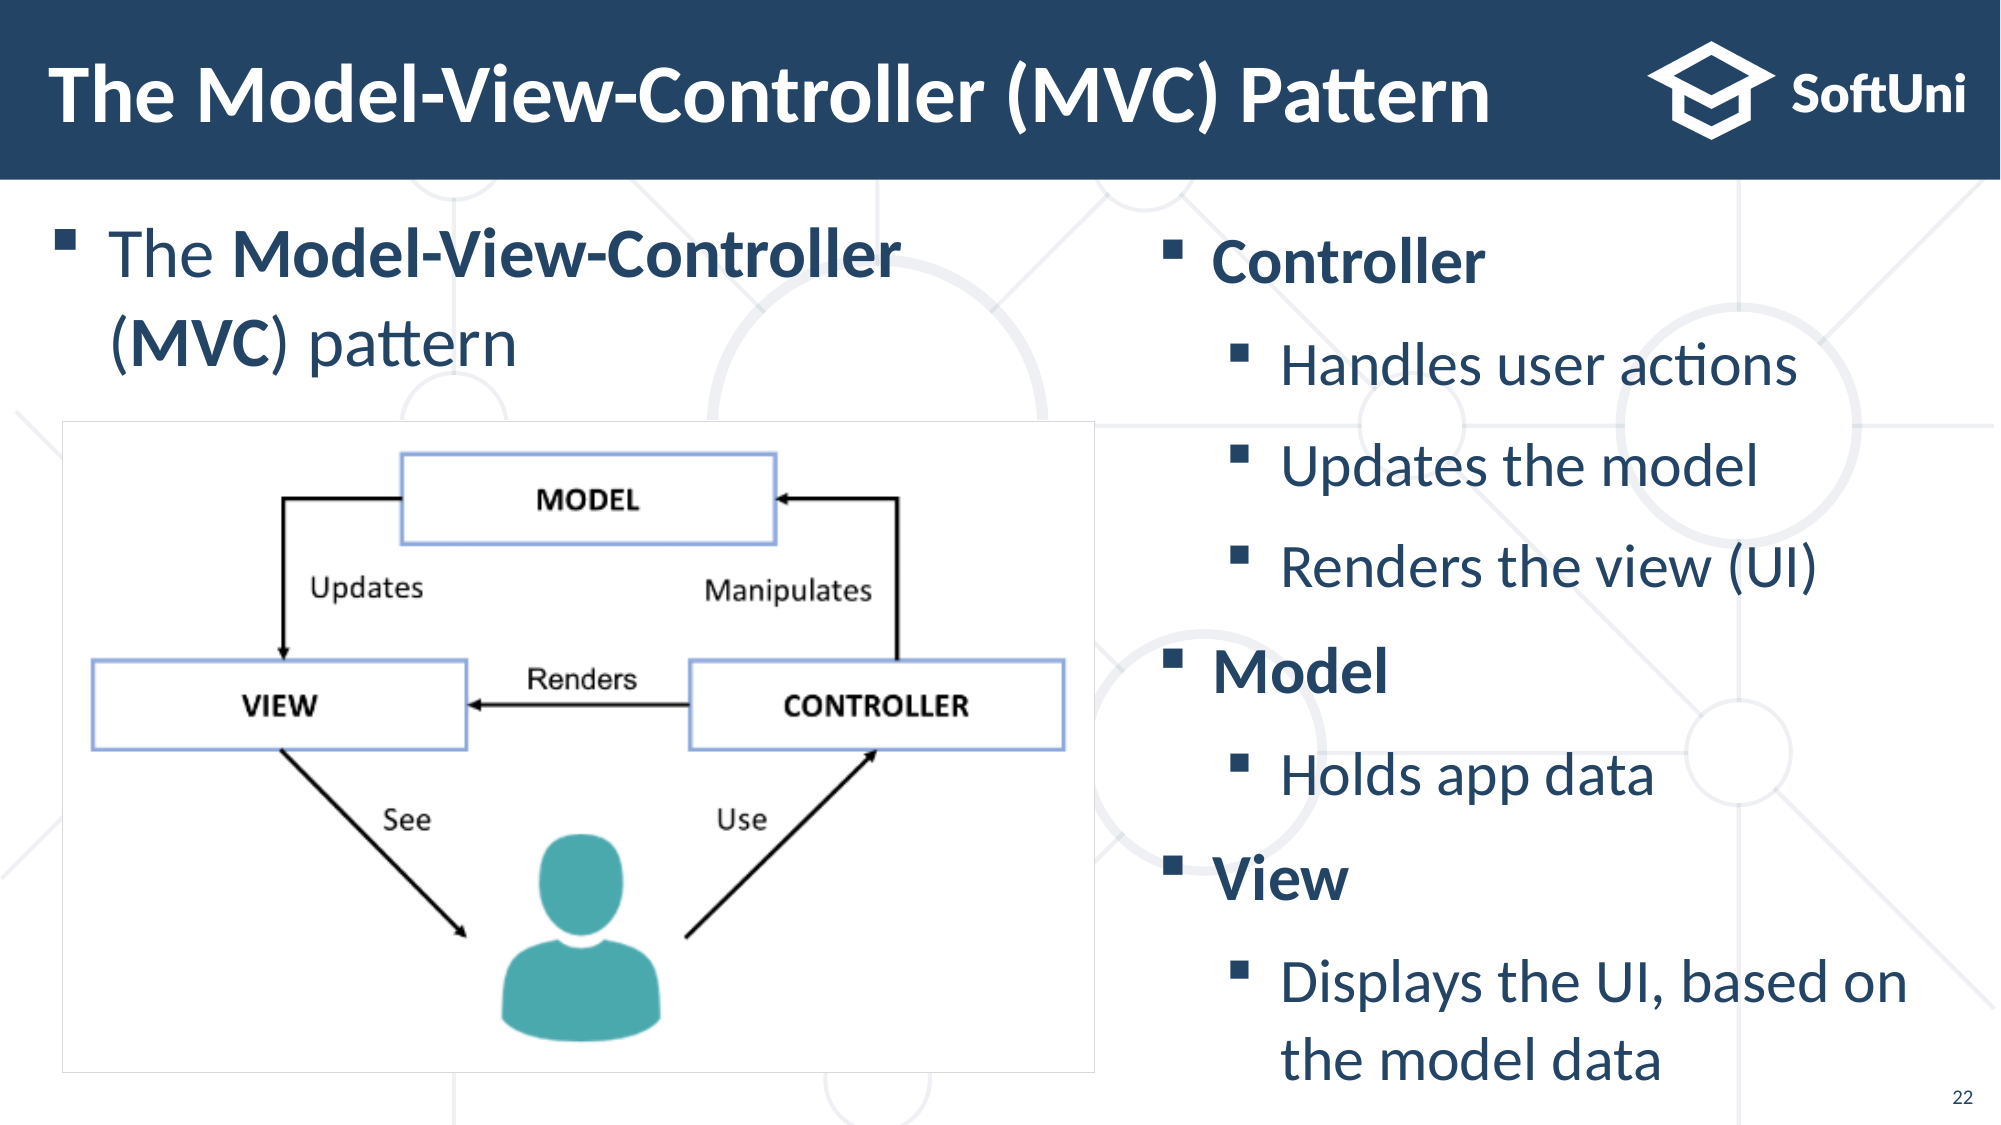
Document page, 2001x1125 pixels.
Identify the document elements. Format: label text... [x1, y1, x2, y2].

picture [62, 420, 1095, 1073]
text_box Controller Handles user actions Updates the model Renders the view (UI) Model Holds app data View Displays the UI, based on the model data [1140, 208, 1953, 1103]
title The Model-View-Controller (MVC) Pattern [31, 16, 1625, 162]
slide_number 22 [1893, 1067, 1989, 1117]
list The Model-View-Controller (MVC) pattern [31, 196, 1094, 393]
